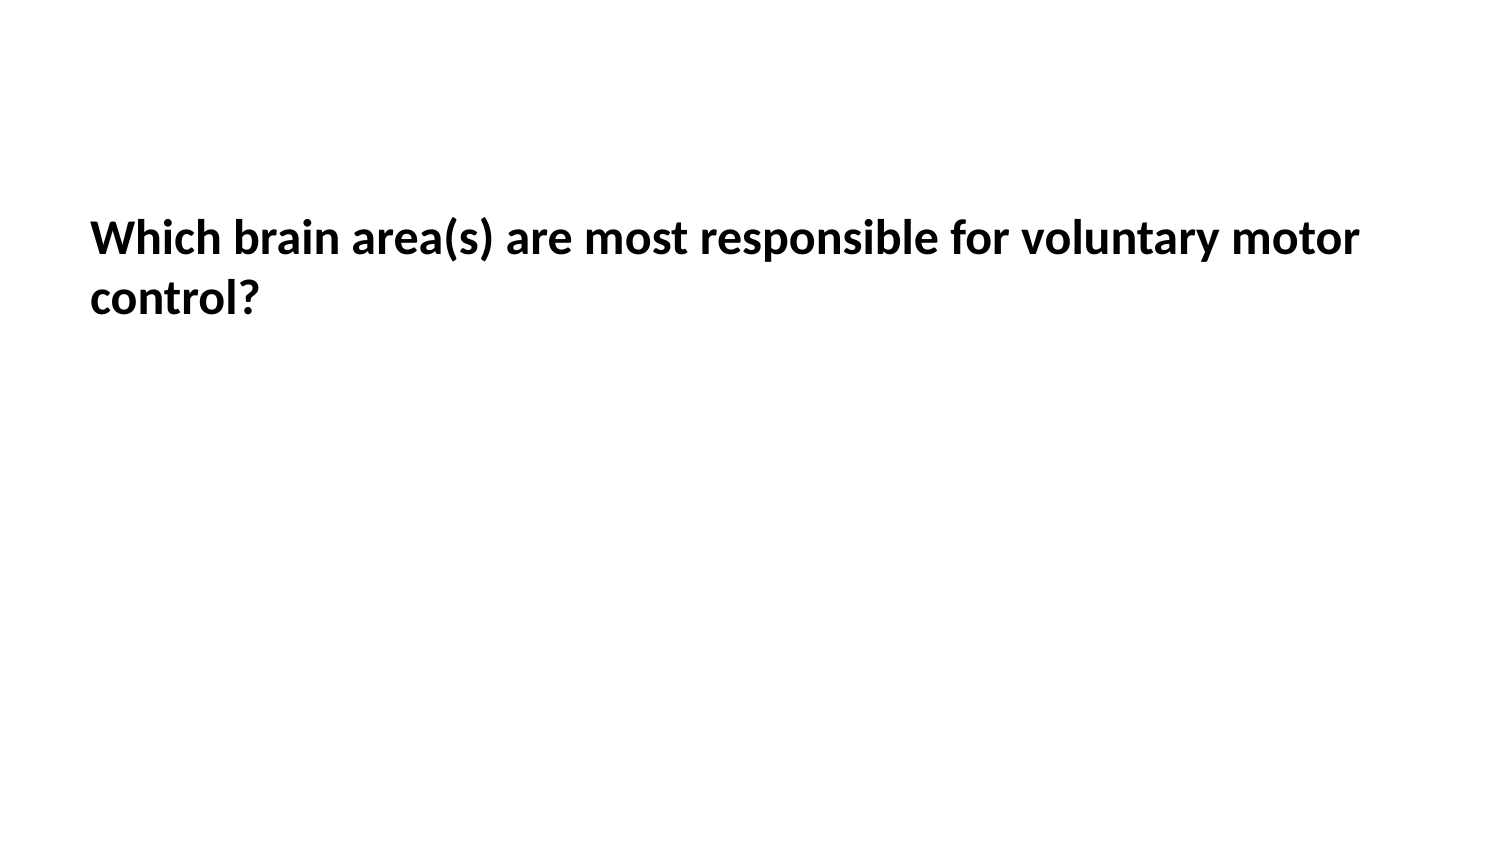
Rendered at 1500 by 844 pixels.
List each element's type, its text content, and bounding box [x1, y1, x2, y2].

list Which brain area(s) are most responsible for voluntary motor control? [75, 196, 1425, 754]
